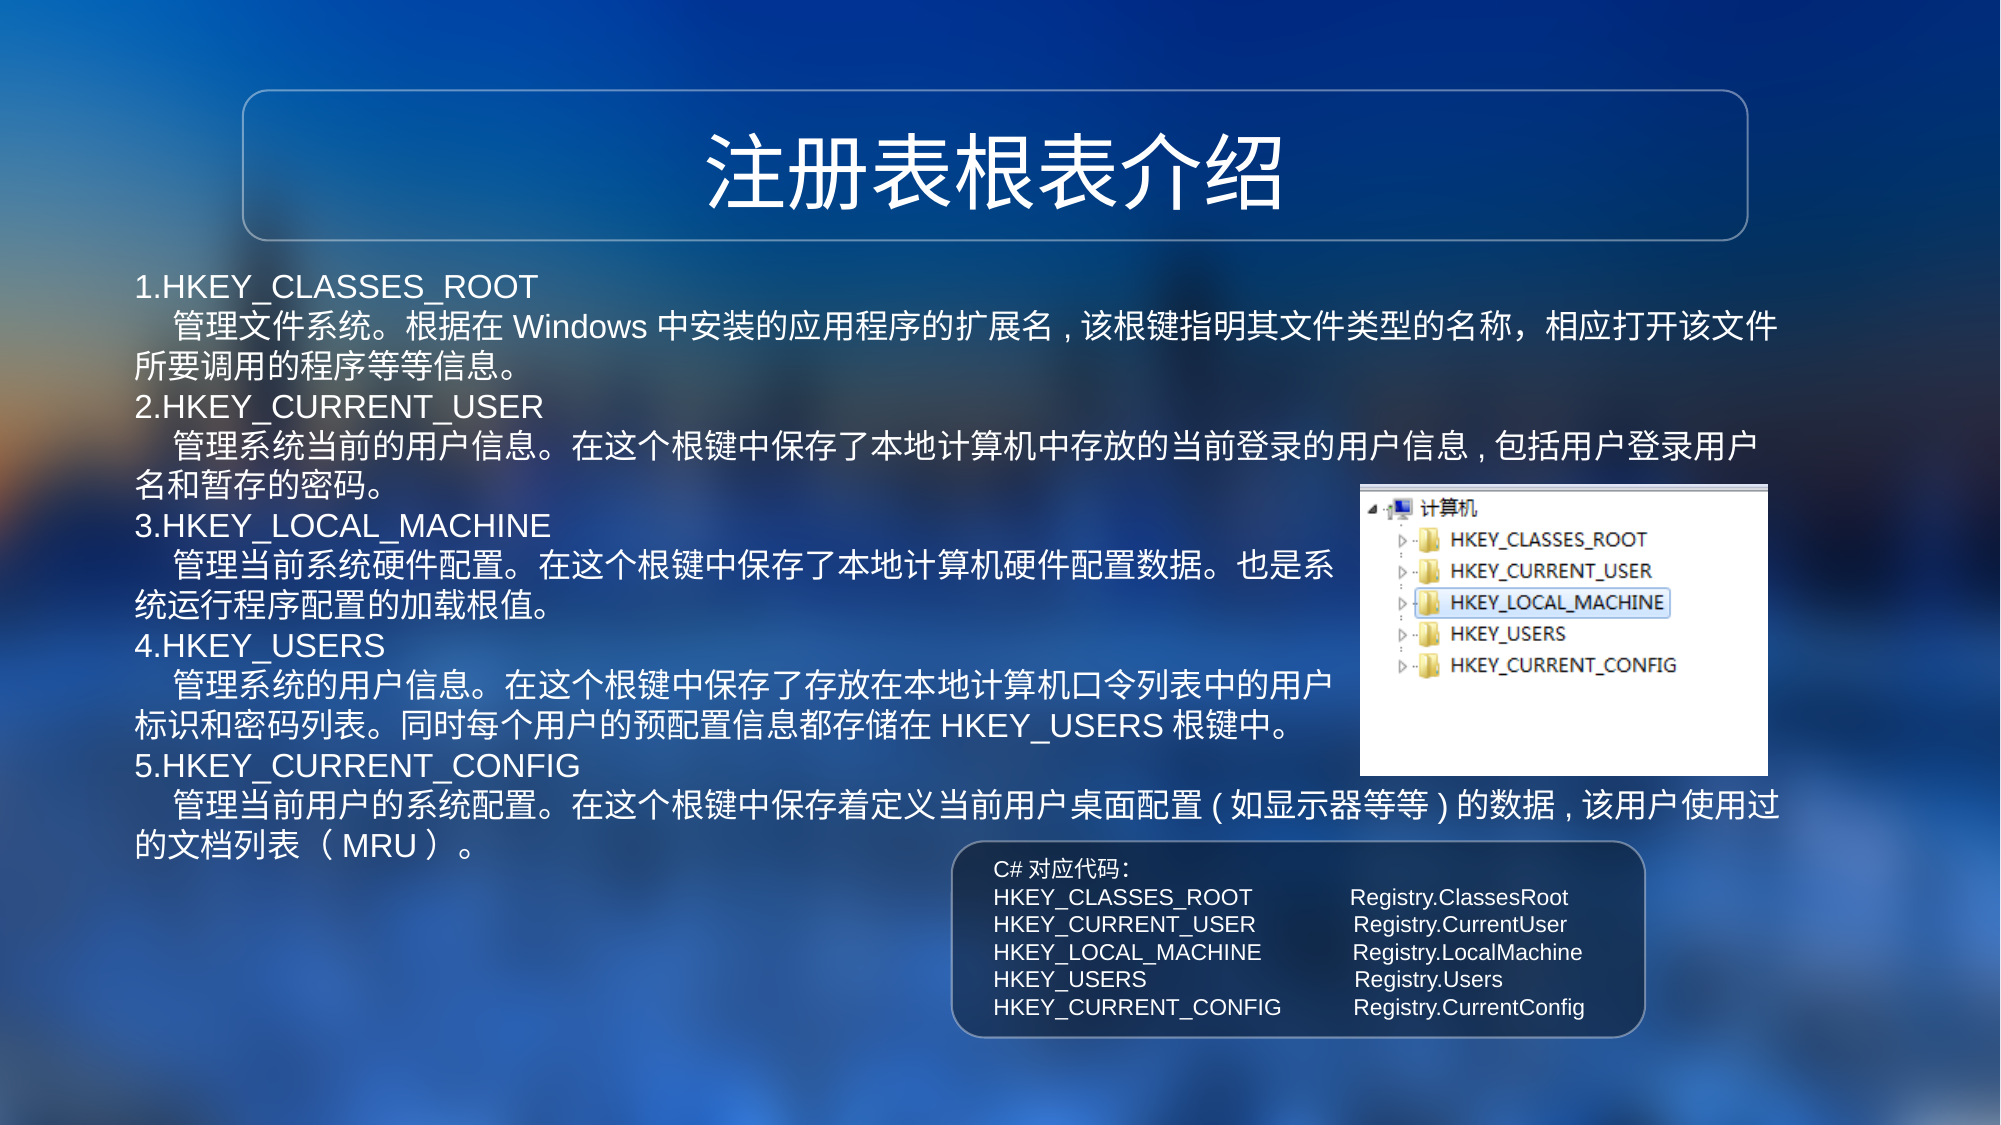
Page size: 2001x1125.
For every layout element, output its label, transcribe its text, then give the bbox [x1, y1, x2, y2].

text_box 注册表根表介绍 [585, 112, 1405, 228]
text_box [1641, 872, 1647, 1023]
text_box C#对应代码： HKEY_CLASSES_ROOT Registry.ClassesRoot HKEY_CURRENT_USER Registry.CurrentUser HKEY_LOCAL_MACHINE Registry.LocalMachine HKEY_USERS Registry.Users HKEY_CURRENT_CONFIG Registry.CurrentConfig [978, 847, 1641, 1028]
text_box [241, 89, 1749, 242]
picture [0, 0, 2001, 1125]
text_box 1.HKEY_CLASSES_ROOT 管理文件系统。根据在Windows中安装的应用程序的扩展名,该根键指明其文件类型的名称，相应打开该文件所要调用的程序等等信息。 2.HKEY_CURRENT_USER 管理系统当前的用户信息。在这个根键中保存了本地计算机中存放的当前登录的用户信息,包括用户登录用户名和暂存的密码。 3.HKEY_LOCAL_MACHINE 管理当前系统硬件配置。在这个根键中保存了本地计算机硬件配置数据。也是系 统运行程序配置的加载根值。 4.HKEY_USERS 管理系统的用户信息。在这个根键中保存了存放在本地计算机口令列表中的用户 标识和密码列表。同时每个用户的预配置信息都存储在HKEY_USERS根键中。 5.HKEY_CURRENT_CONFIG 管理当前用户的系统配置。在这个根键中保存着定义当前用户桌面配置(如显示器等等)的数据,该用户使用过的文档列表（MRU）。 [119, 257, 1809, 872]
text_box [950, 872, 1637, 1039]
